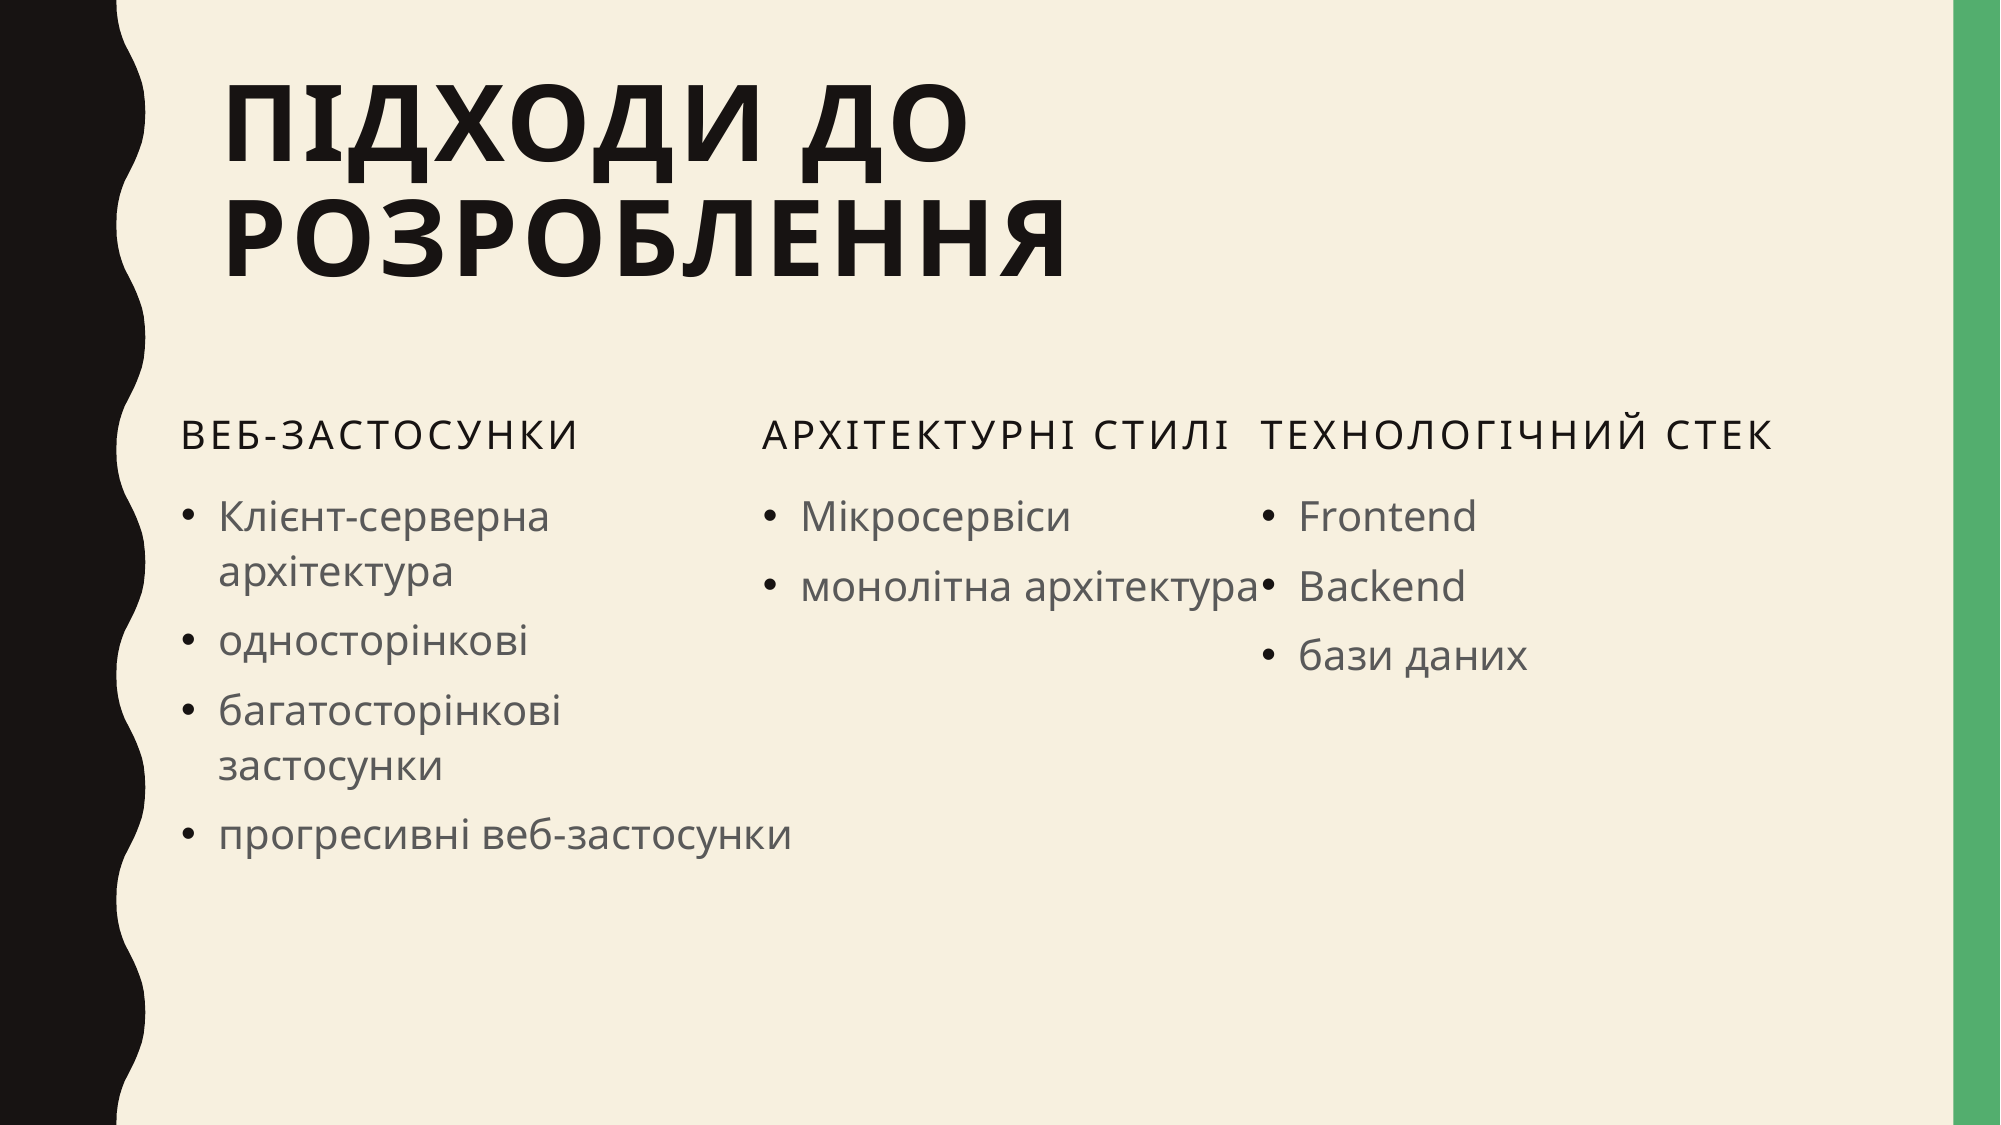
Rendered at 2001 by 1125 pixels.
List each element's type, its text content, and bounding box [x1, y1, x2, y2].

title Підходи до розроблення [205, 62, 1875, 308]
list Веб-застосунки [165, 360, 746, 465]
text_box Мікросервіси монолітна архітектура [747, 477, 1246, 969]
text_box Технологічний стек [1245, 360, 1889, 465]
text_box Архітектурні стилі [746, 360, 1245, 465]
text_box Frontend Backend бази даних [1246, 477, 1890, 969]
list Клієнт-серверна архітектура односторінкові багатосторінкові застосунки прогресивні веб-застосунки [165, 477, 747, 969]
